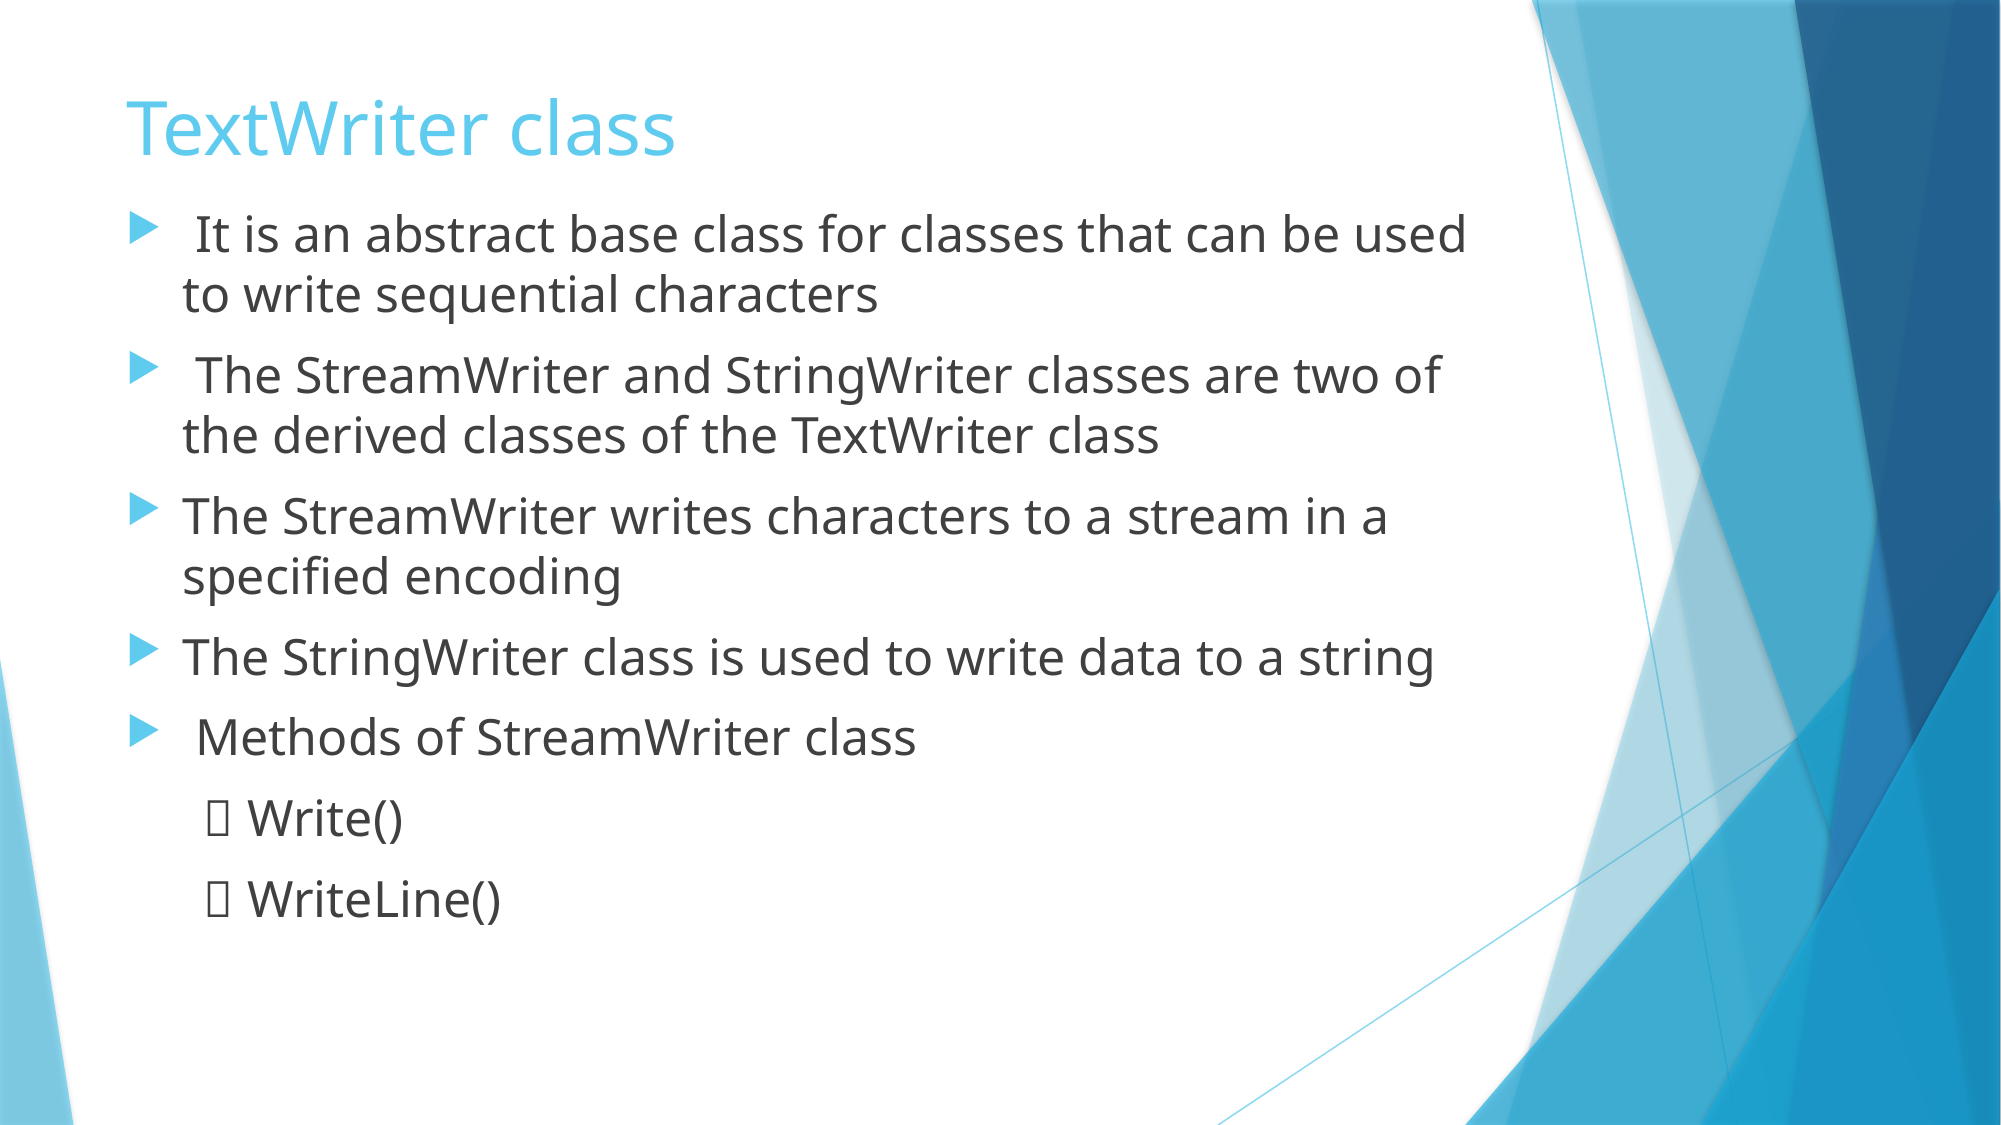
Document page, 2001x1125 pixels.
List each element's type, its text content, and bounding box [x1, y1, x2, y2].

title TextWriter class [111, 72, 1522, 195]
list It is an abstract base class for classes that can be used to write sequential characters The StreamWriter and StringWriter classes are two of the derived classes of the TextWriter class The StreamWriter writes characters to a stream in a specified encoding The StringWriter class is used to write data to a string Methods of StreamWriter class  Write()  WriteLine() [111, 195, 1522, 1003]
